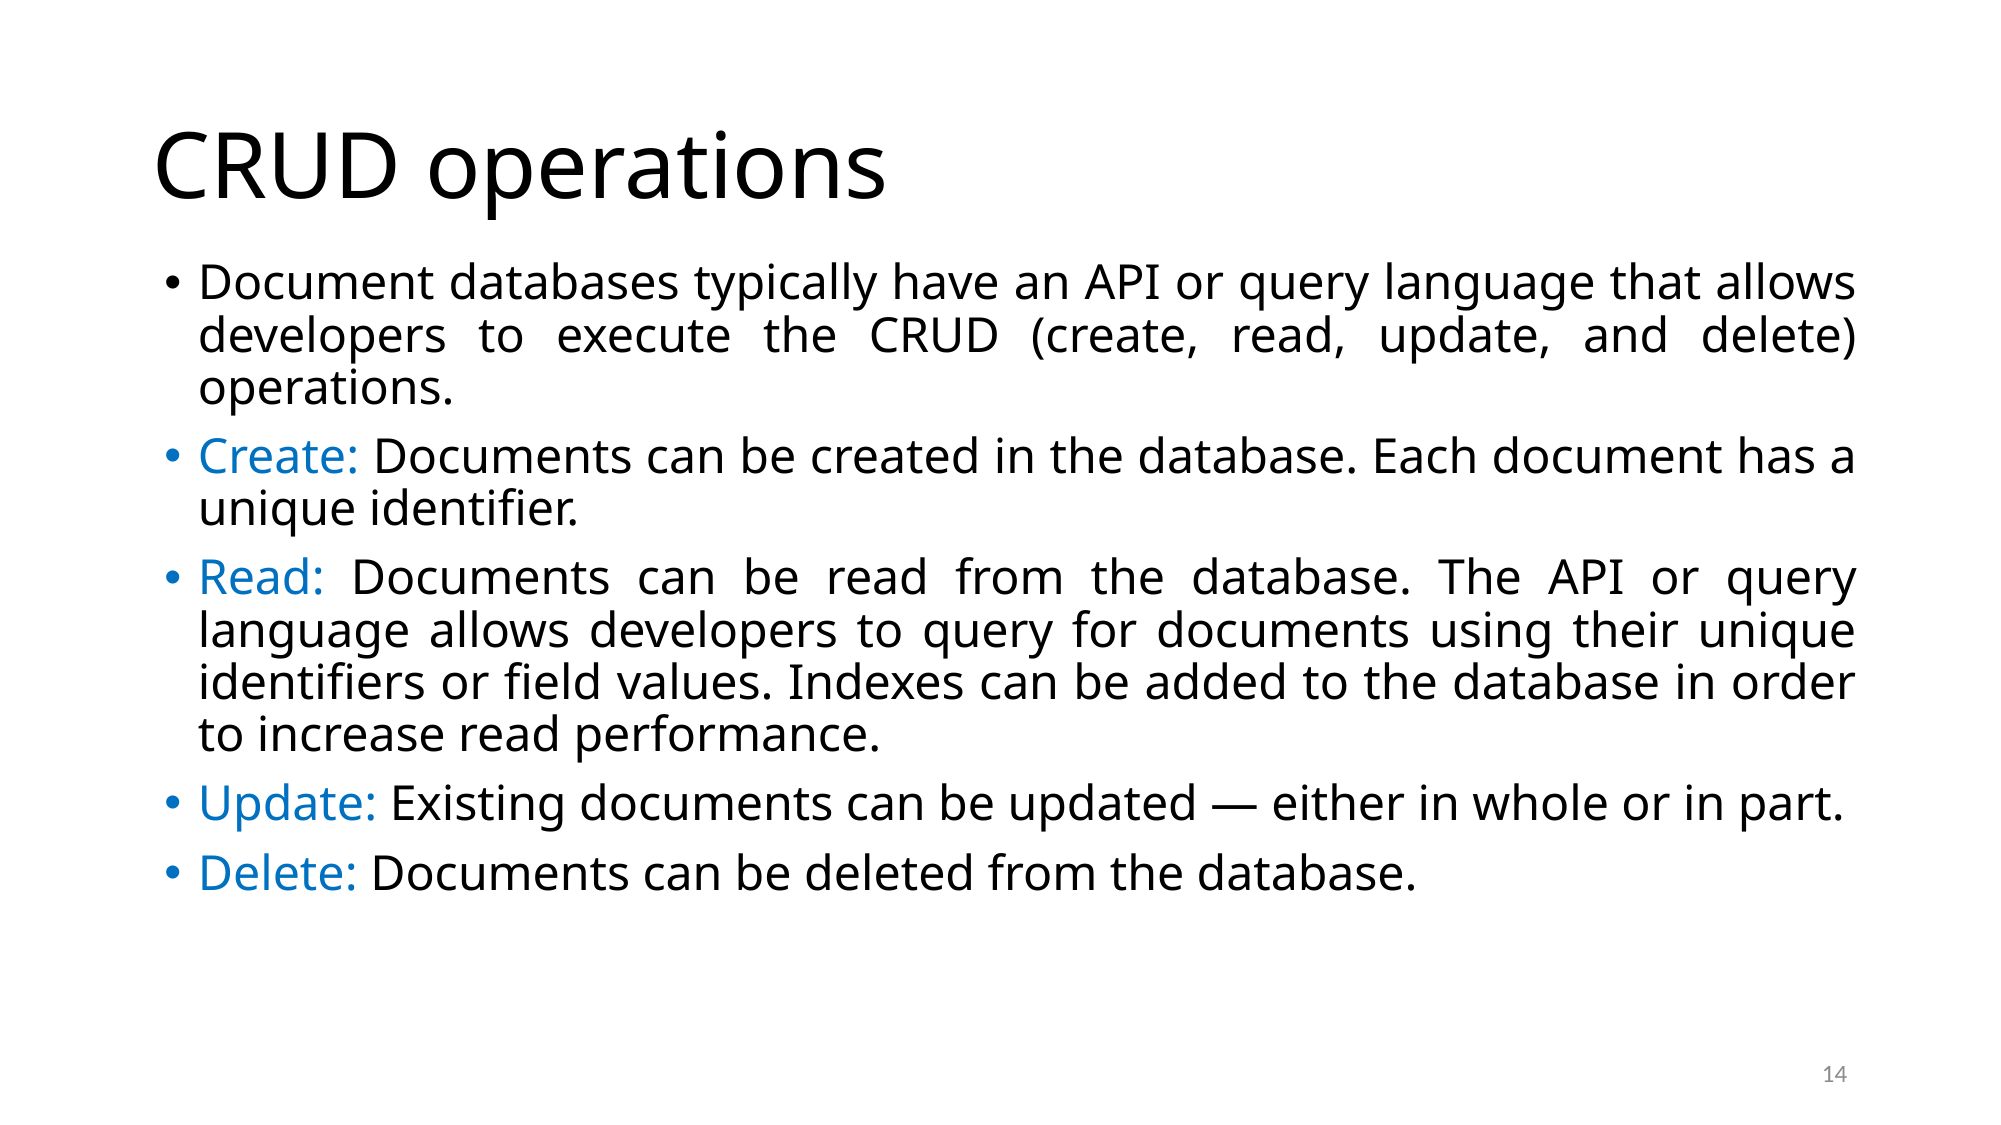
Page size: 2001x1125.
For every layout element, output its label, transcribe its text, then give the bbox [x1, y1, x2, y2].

title CRUD operations [137, 59, 1863, 278]
slide_number 14 [1412, 1042, 1863, 1103]
list Document databases typically have an API or query language that allows developers to execute the CRUD (create, read, update, and delete) operations. Create: Documents can be created in the database. Each document has a unique identifier. Read: Documents can be read from the database. The API or query language allows developers to query for documents using their unique identifiers or field values. Indexes can be added to the database in order to increase read performance. Update: Existing documents can be updated — either in whole or in part. Delete: Documents can be deleted from the database. [149, 250, 1875, 965]
